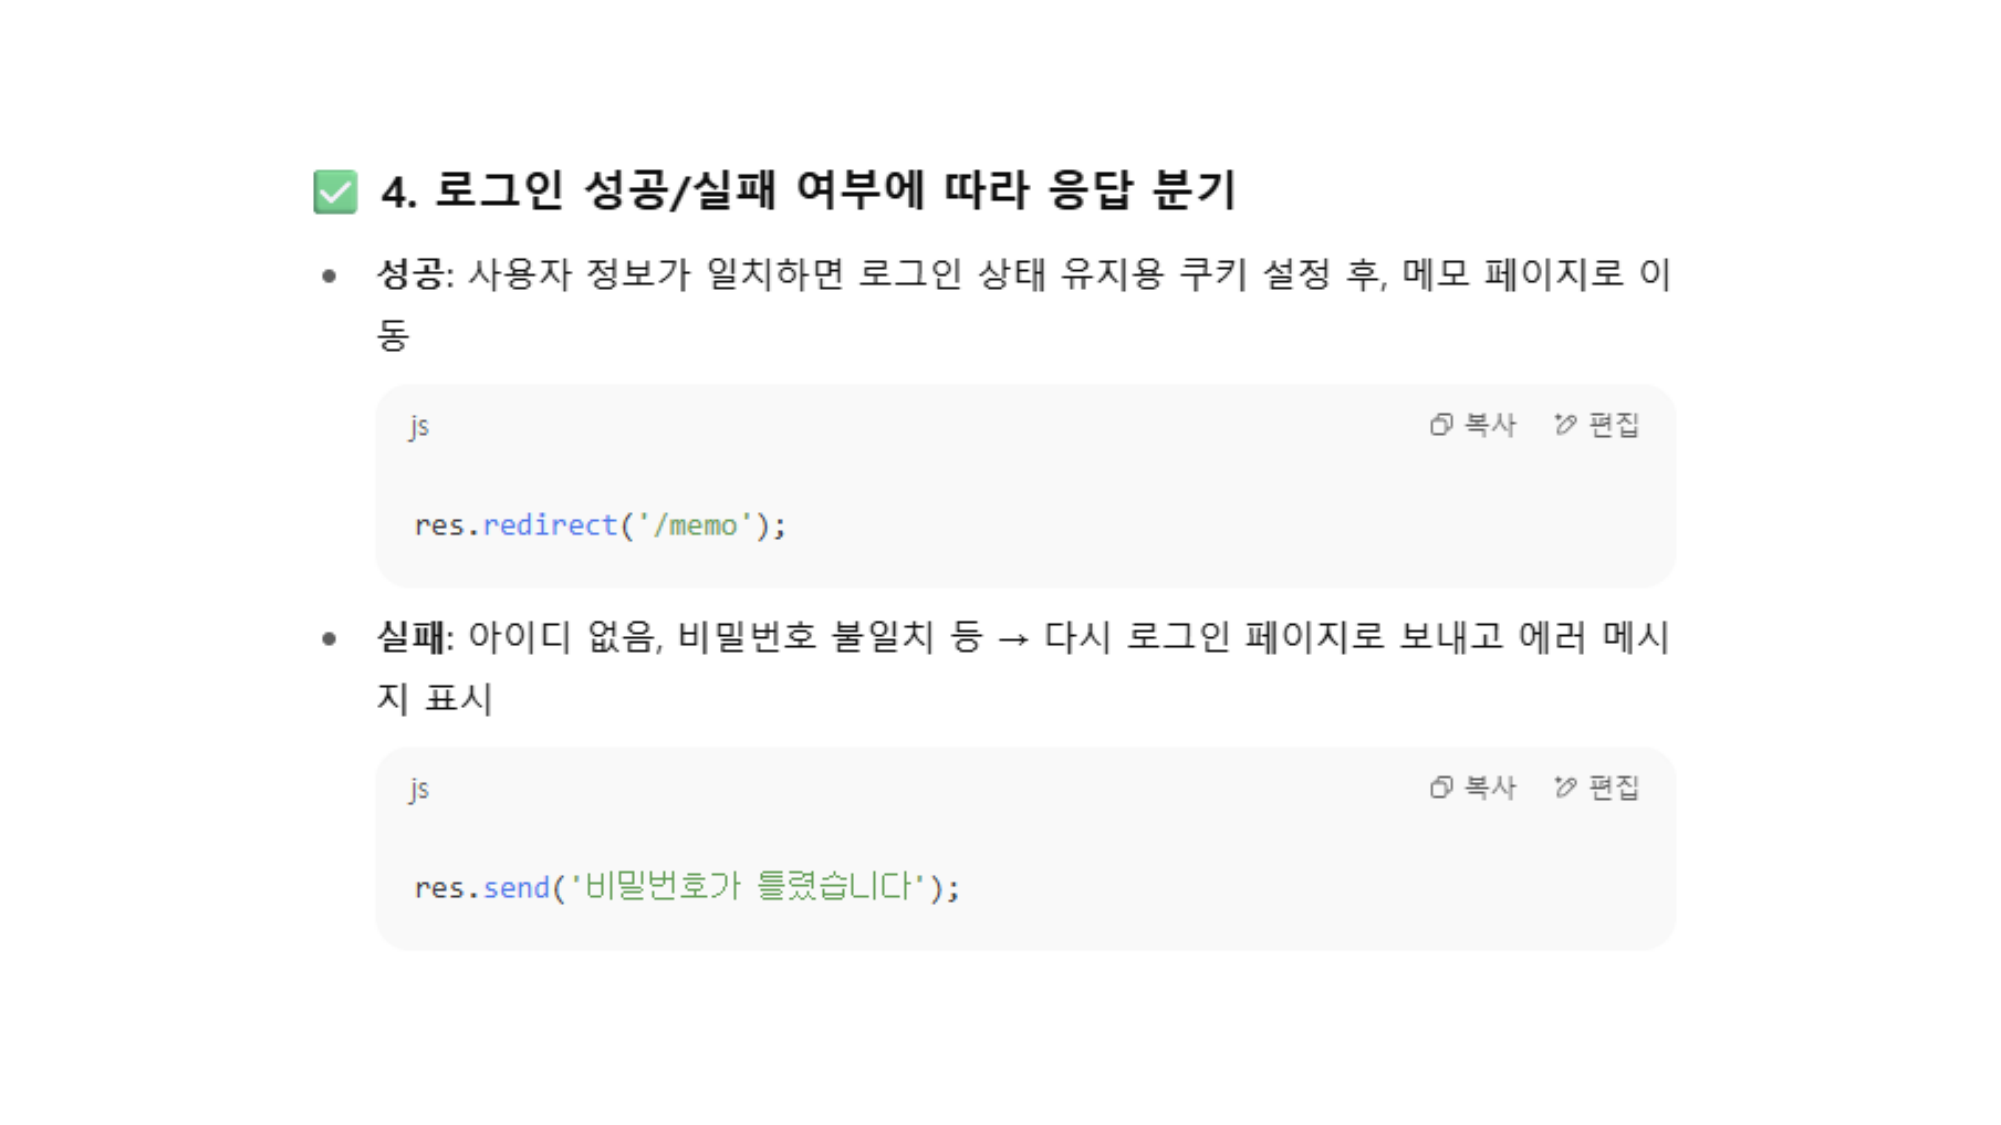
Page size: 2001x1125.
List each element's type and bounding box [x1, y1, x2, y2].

picture [312, 155, 1688, 970]
